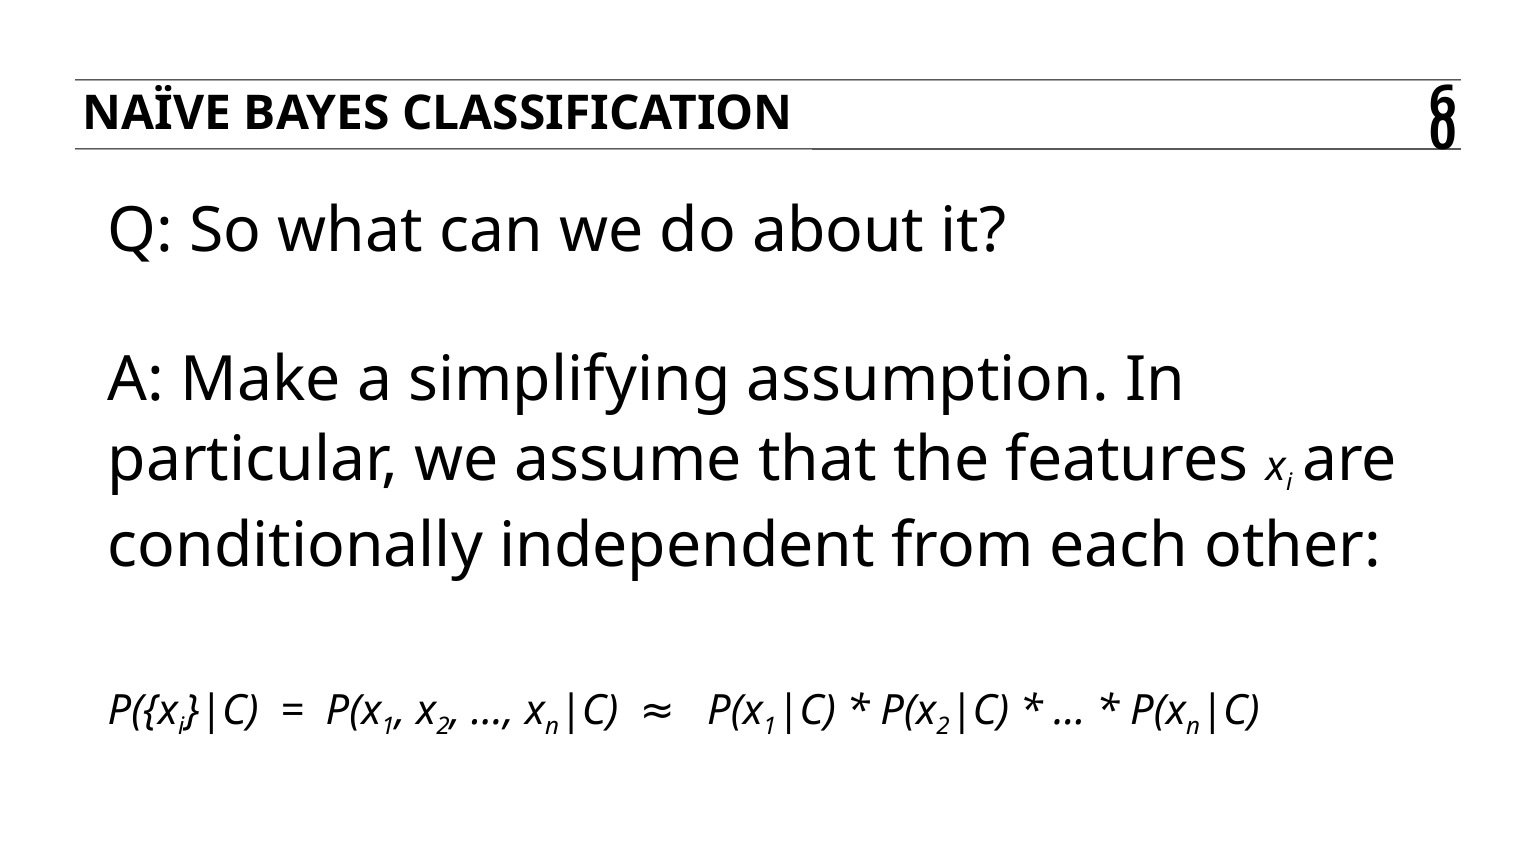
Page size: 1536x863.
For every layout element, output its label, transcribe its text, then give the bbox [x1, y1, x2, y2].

list Naïve bayes classification [67, 81, 1118, 132]
slide_number 60 [1419, 86, 1461, 138]
text_box Q: So what can we do about it? A: Make a simplifying assumption. In particular, we assume that the features xi are conditionally independent from each other: P({xi}|C) = P(x1, x2, …, xn|C) ≈ P(x1|C) * P(x2|C) * … * P(xn|C) [92, 181, 1468, 747]
